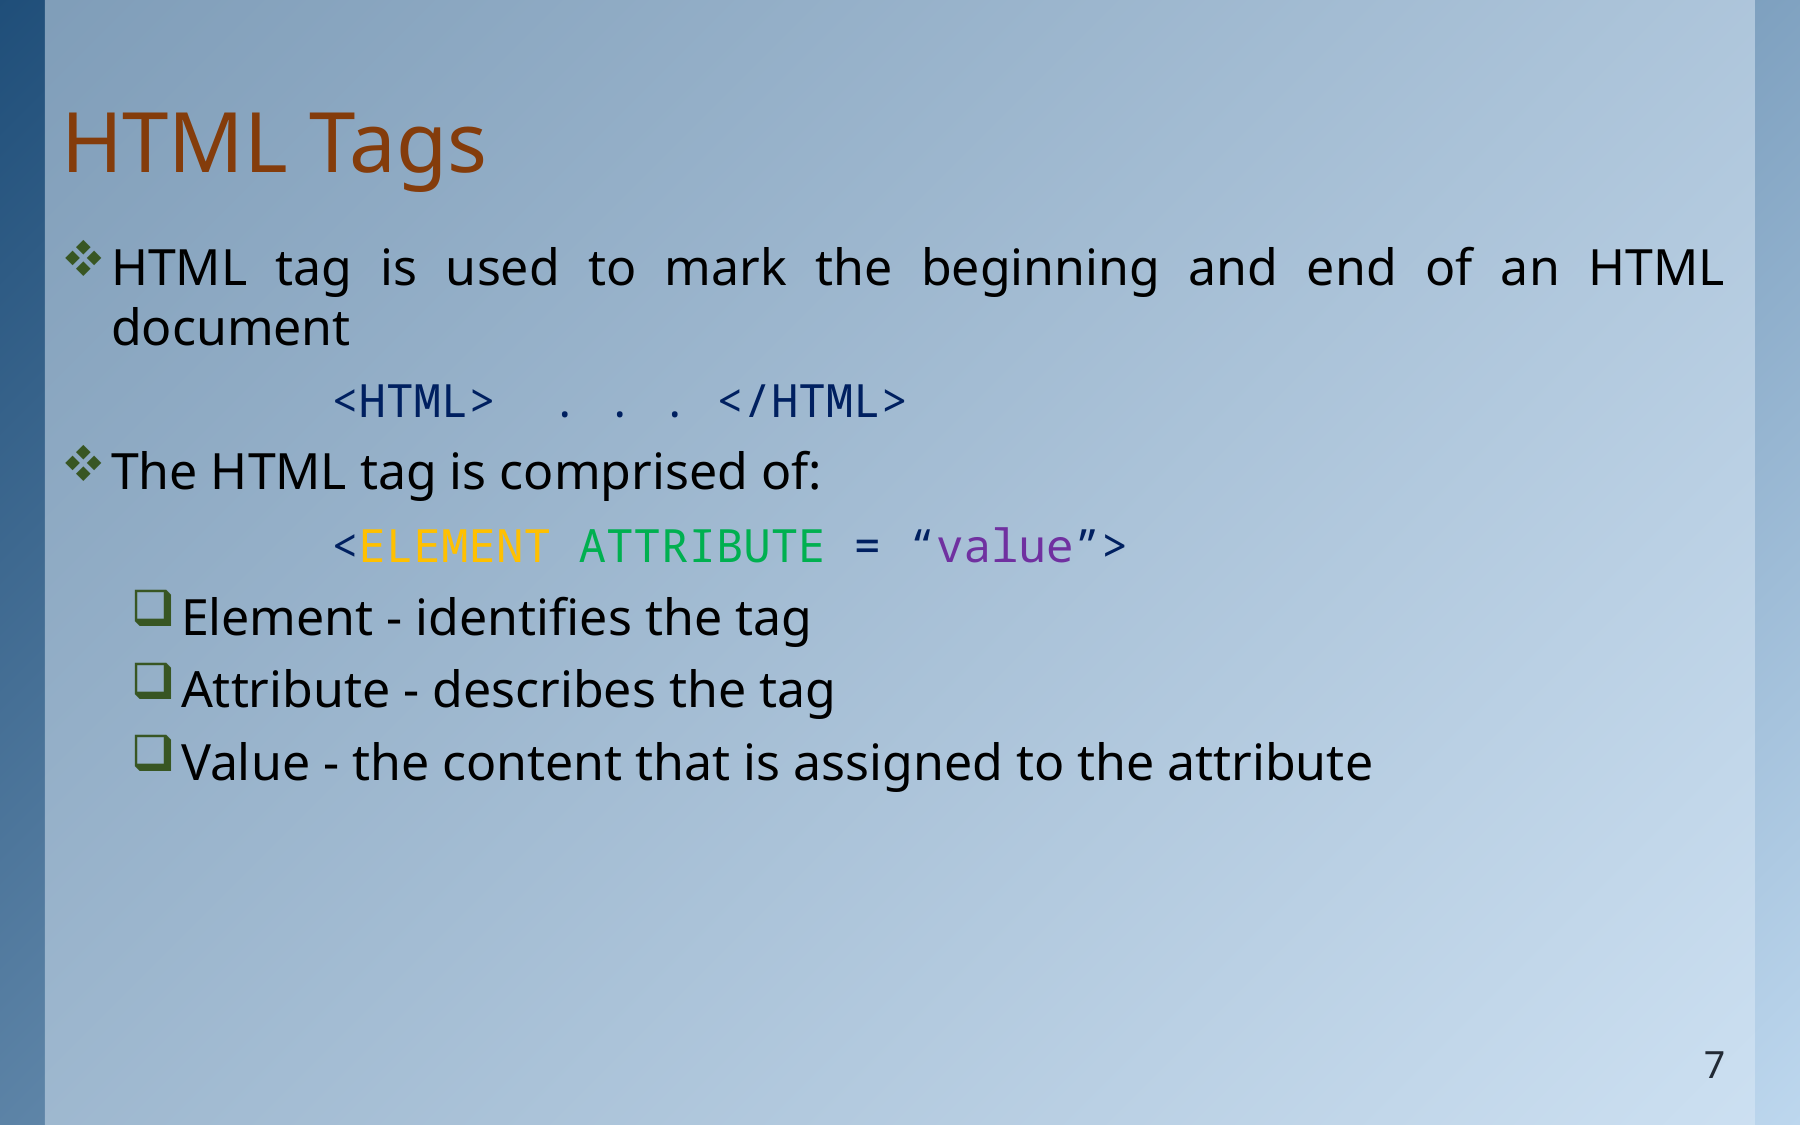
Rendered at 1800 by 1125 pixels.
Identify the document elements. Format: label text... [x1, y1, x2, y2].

list HTML tag is used to mark the beginning and end of an HTML document <HTML> . . . </HTML> The HTML tag is comprised of: <ELEMENT ATTRIBUTE = “value”> Element - identifies the tag Attribute - describes the tag Value - the content that is assigned to the attribute [40, 224, 1746, 1025]
title HTML Tags [40, 12, 1746, 200]
slide_number 7 [1581, 1050, 1746, 1103]
